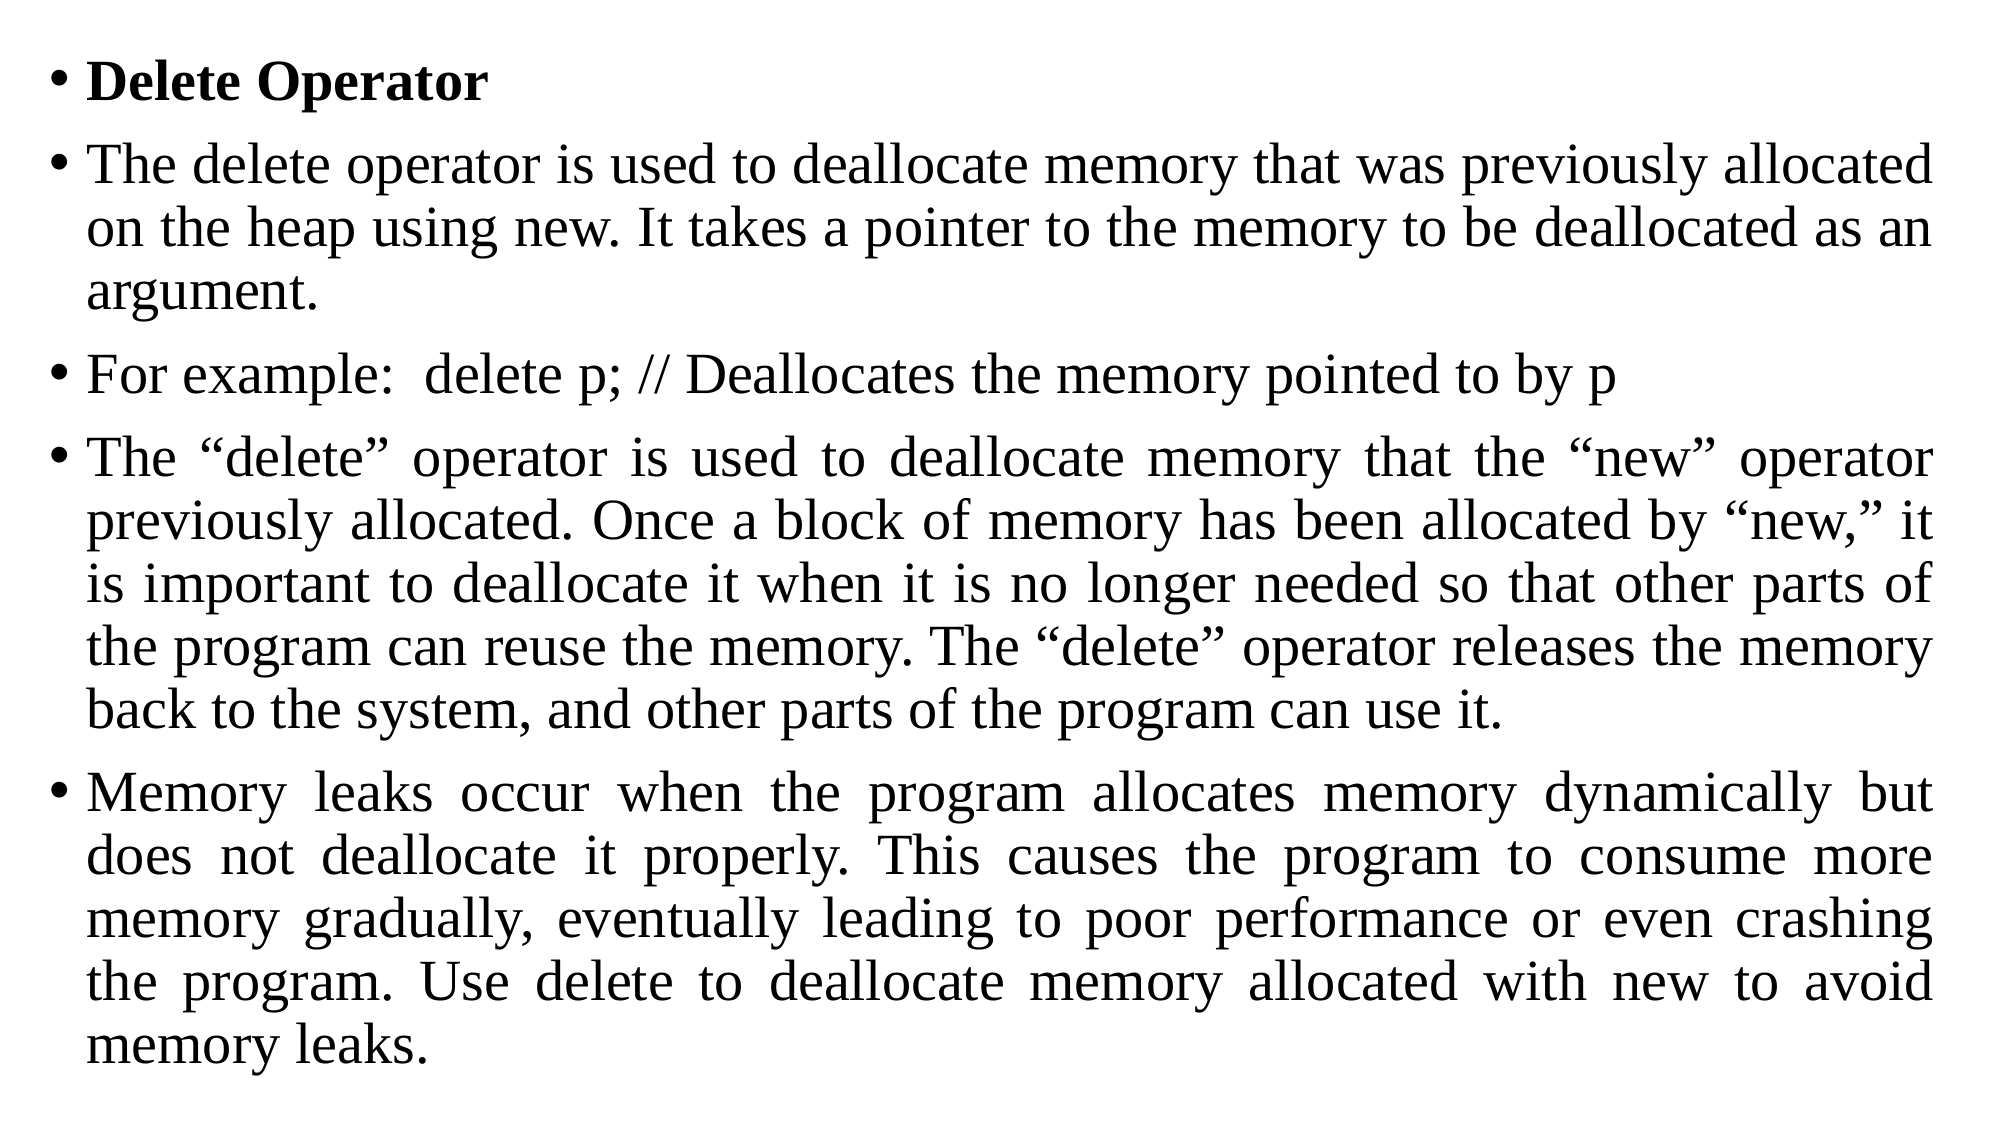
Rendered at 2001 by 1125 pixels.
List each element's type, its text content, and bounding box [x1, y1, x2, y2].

list Delete Operator The delete operator is used to deallocate memory that was previously allocated on the heap using new. It takes a pointer to the memory to be deallocated as an argument. For example: delete p; // Deallocates the memory pointed to by p The “delete” operator is used to deallocate memory that the “new” operator previously allocated. Once a block of memory has been allocated by “new,” it is important to deallocate it when it is no longer needed so that other parts of the program can reuse the memory. The “delete” operator releases the memory back to the system, and other parts of the program can use it. Memory leaks occur when the program allocates memory dynamically but does not deallocate it properly. This causes the program to consume more memory gradually, eventually leading to poor performance or even crashing the program. Use delete to deallocate memory allocated with new to avoid memory leaks. [34, 42, 1950, 1096]
